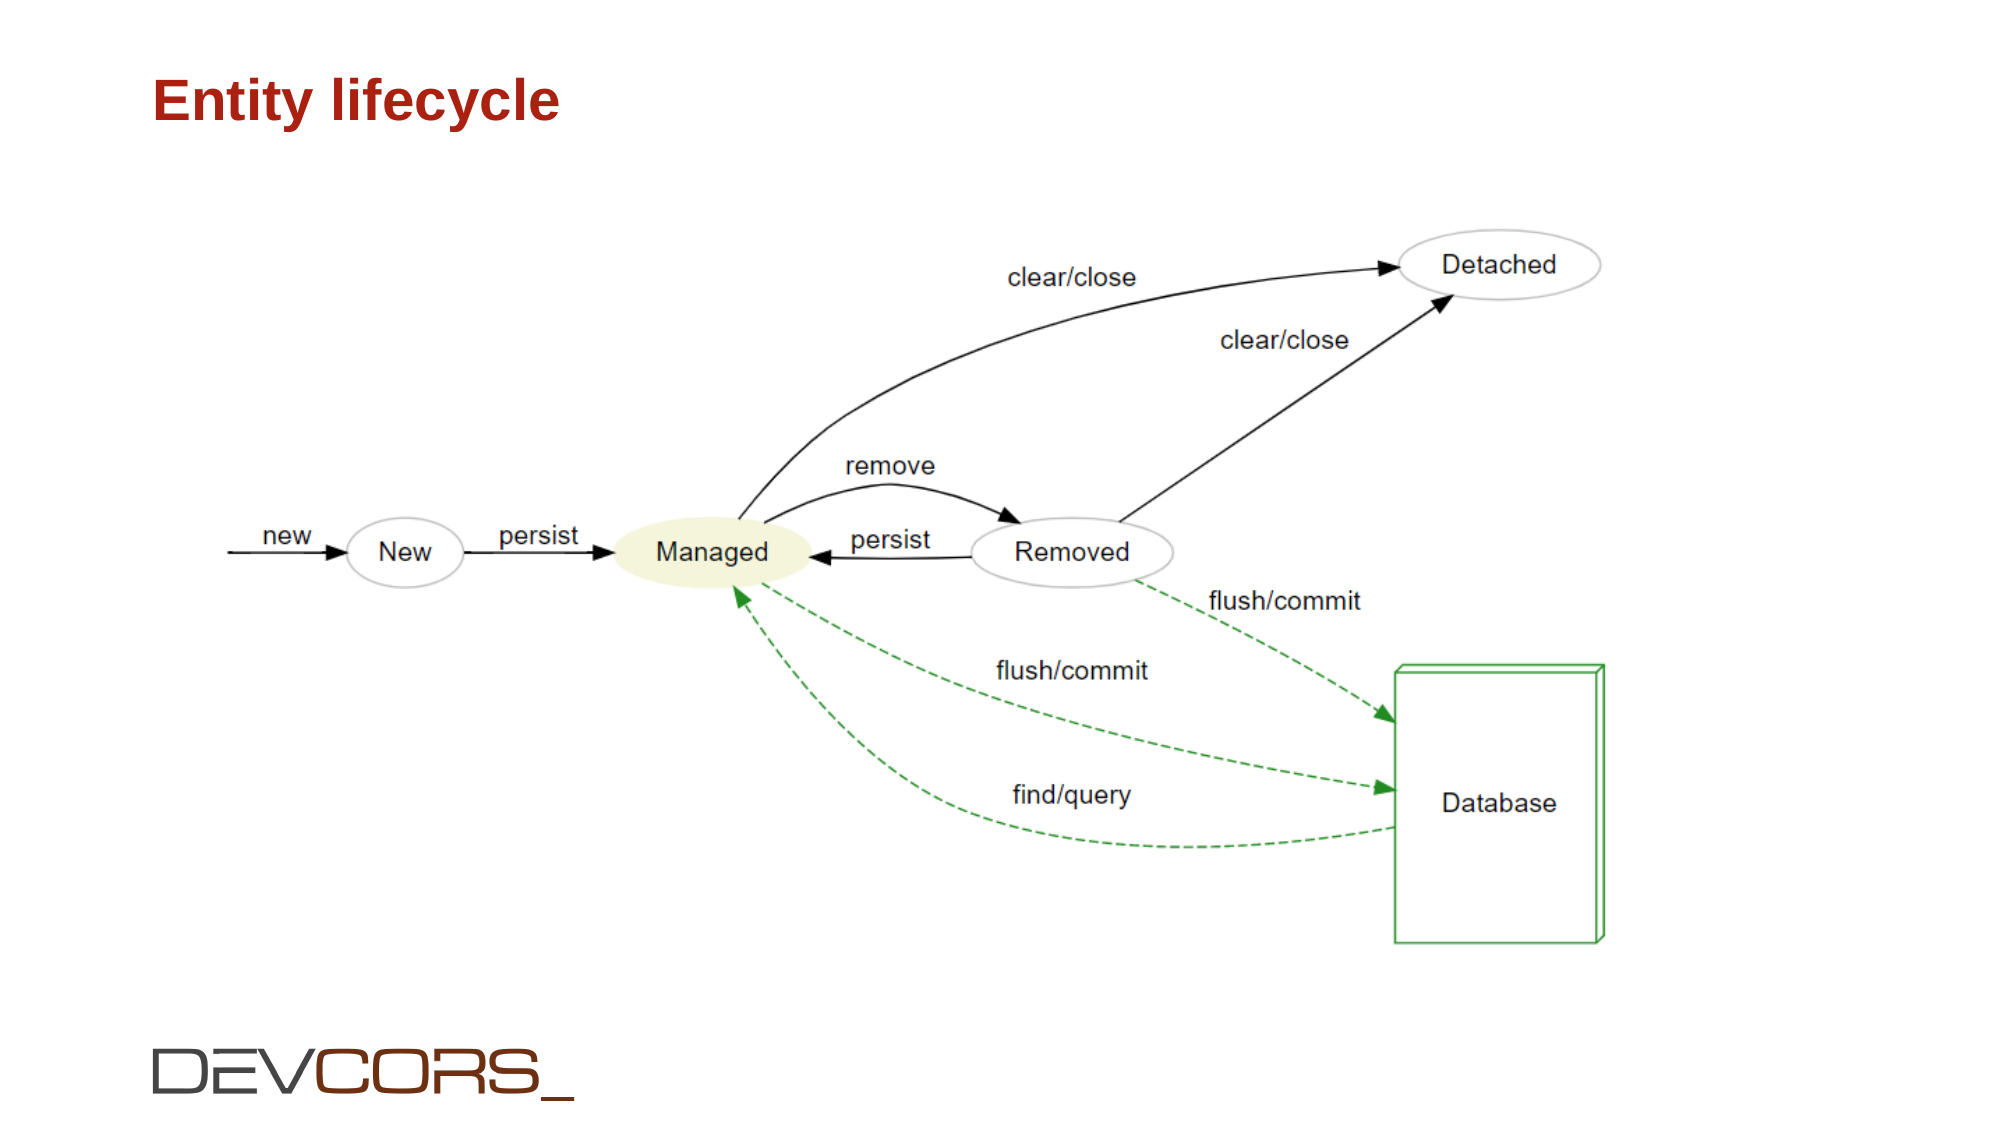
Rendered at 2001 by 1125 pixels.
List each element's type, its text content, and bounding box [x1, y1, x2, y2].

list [166, 197, 1714, 988]
picture [137, 1004, 588, 1125]
title Entity lifecycle [137, 59, 1863, 144]
